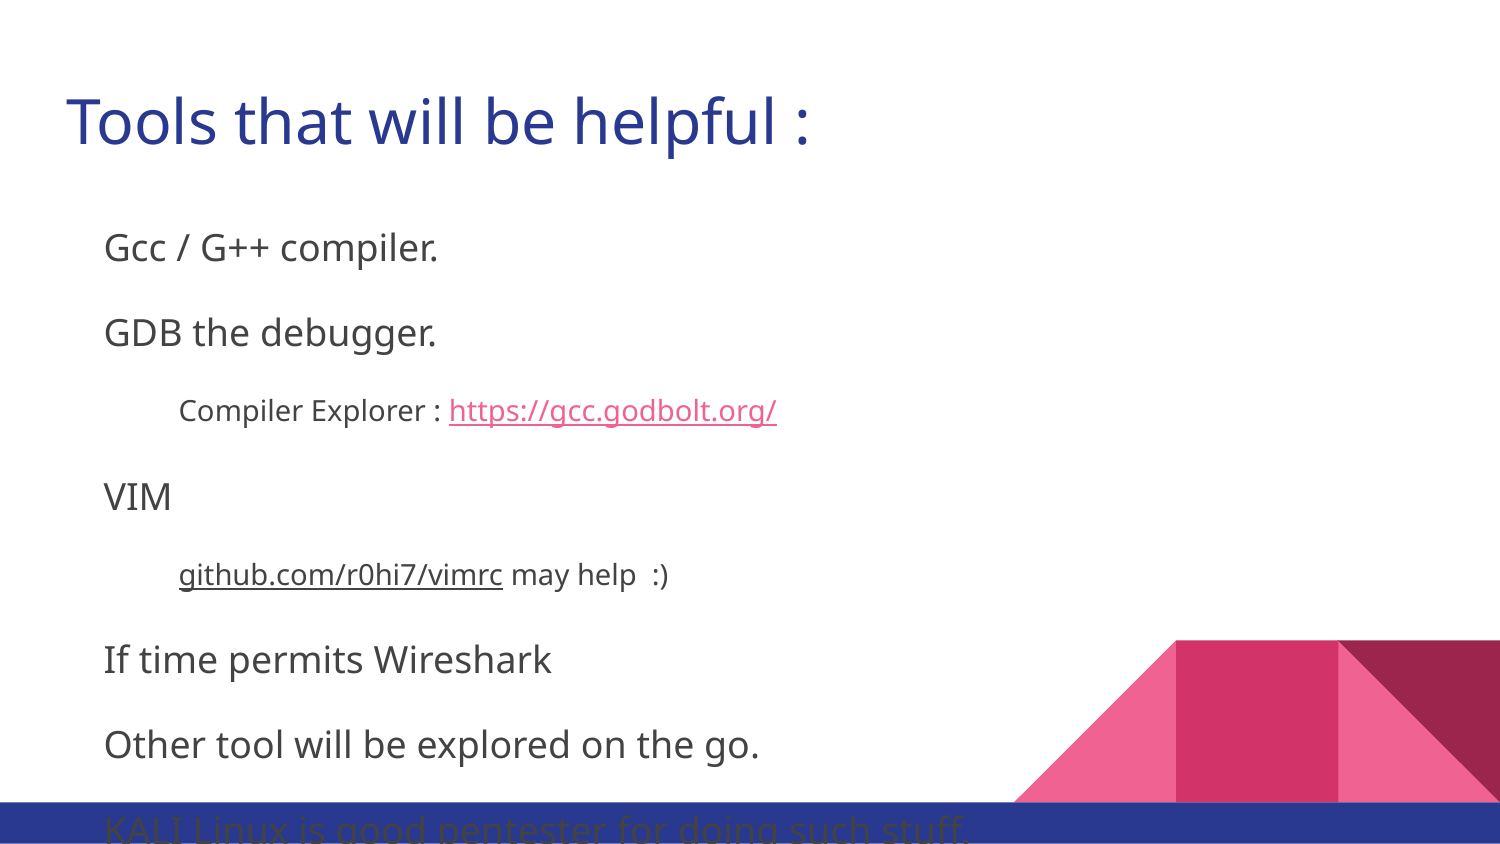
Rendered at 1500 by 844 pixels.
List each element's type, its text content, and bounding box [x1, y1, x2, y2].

title Tools that will be helpful : [51, 67, 1449, 167]
list Gcc / G++ compiler. GDB the debugger. Compiler Explorer : https://gcc.godbolt.org/ VIM github.com/r0hi7/vimrc may help :) If time permits Wireshark Other tool will be explored on the go. KALI Linux is good pentester for doing such stuff. [51, 201, 1449, 750]
